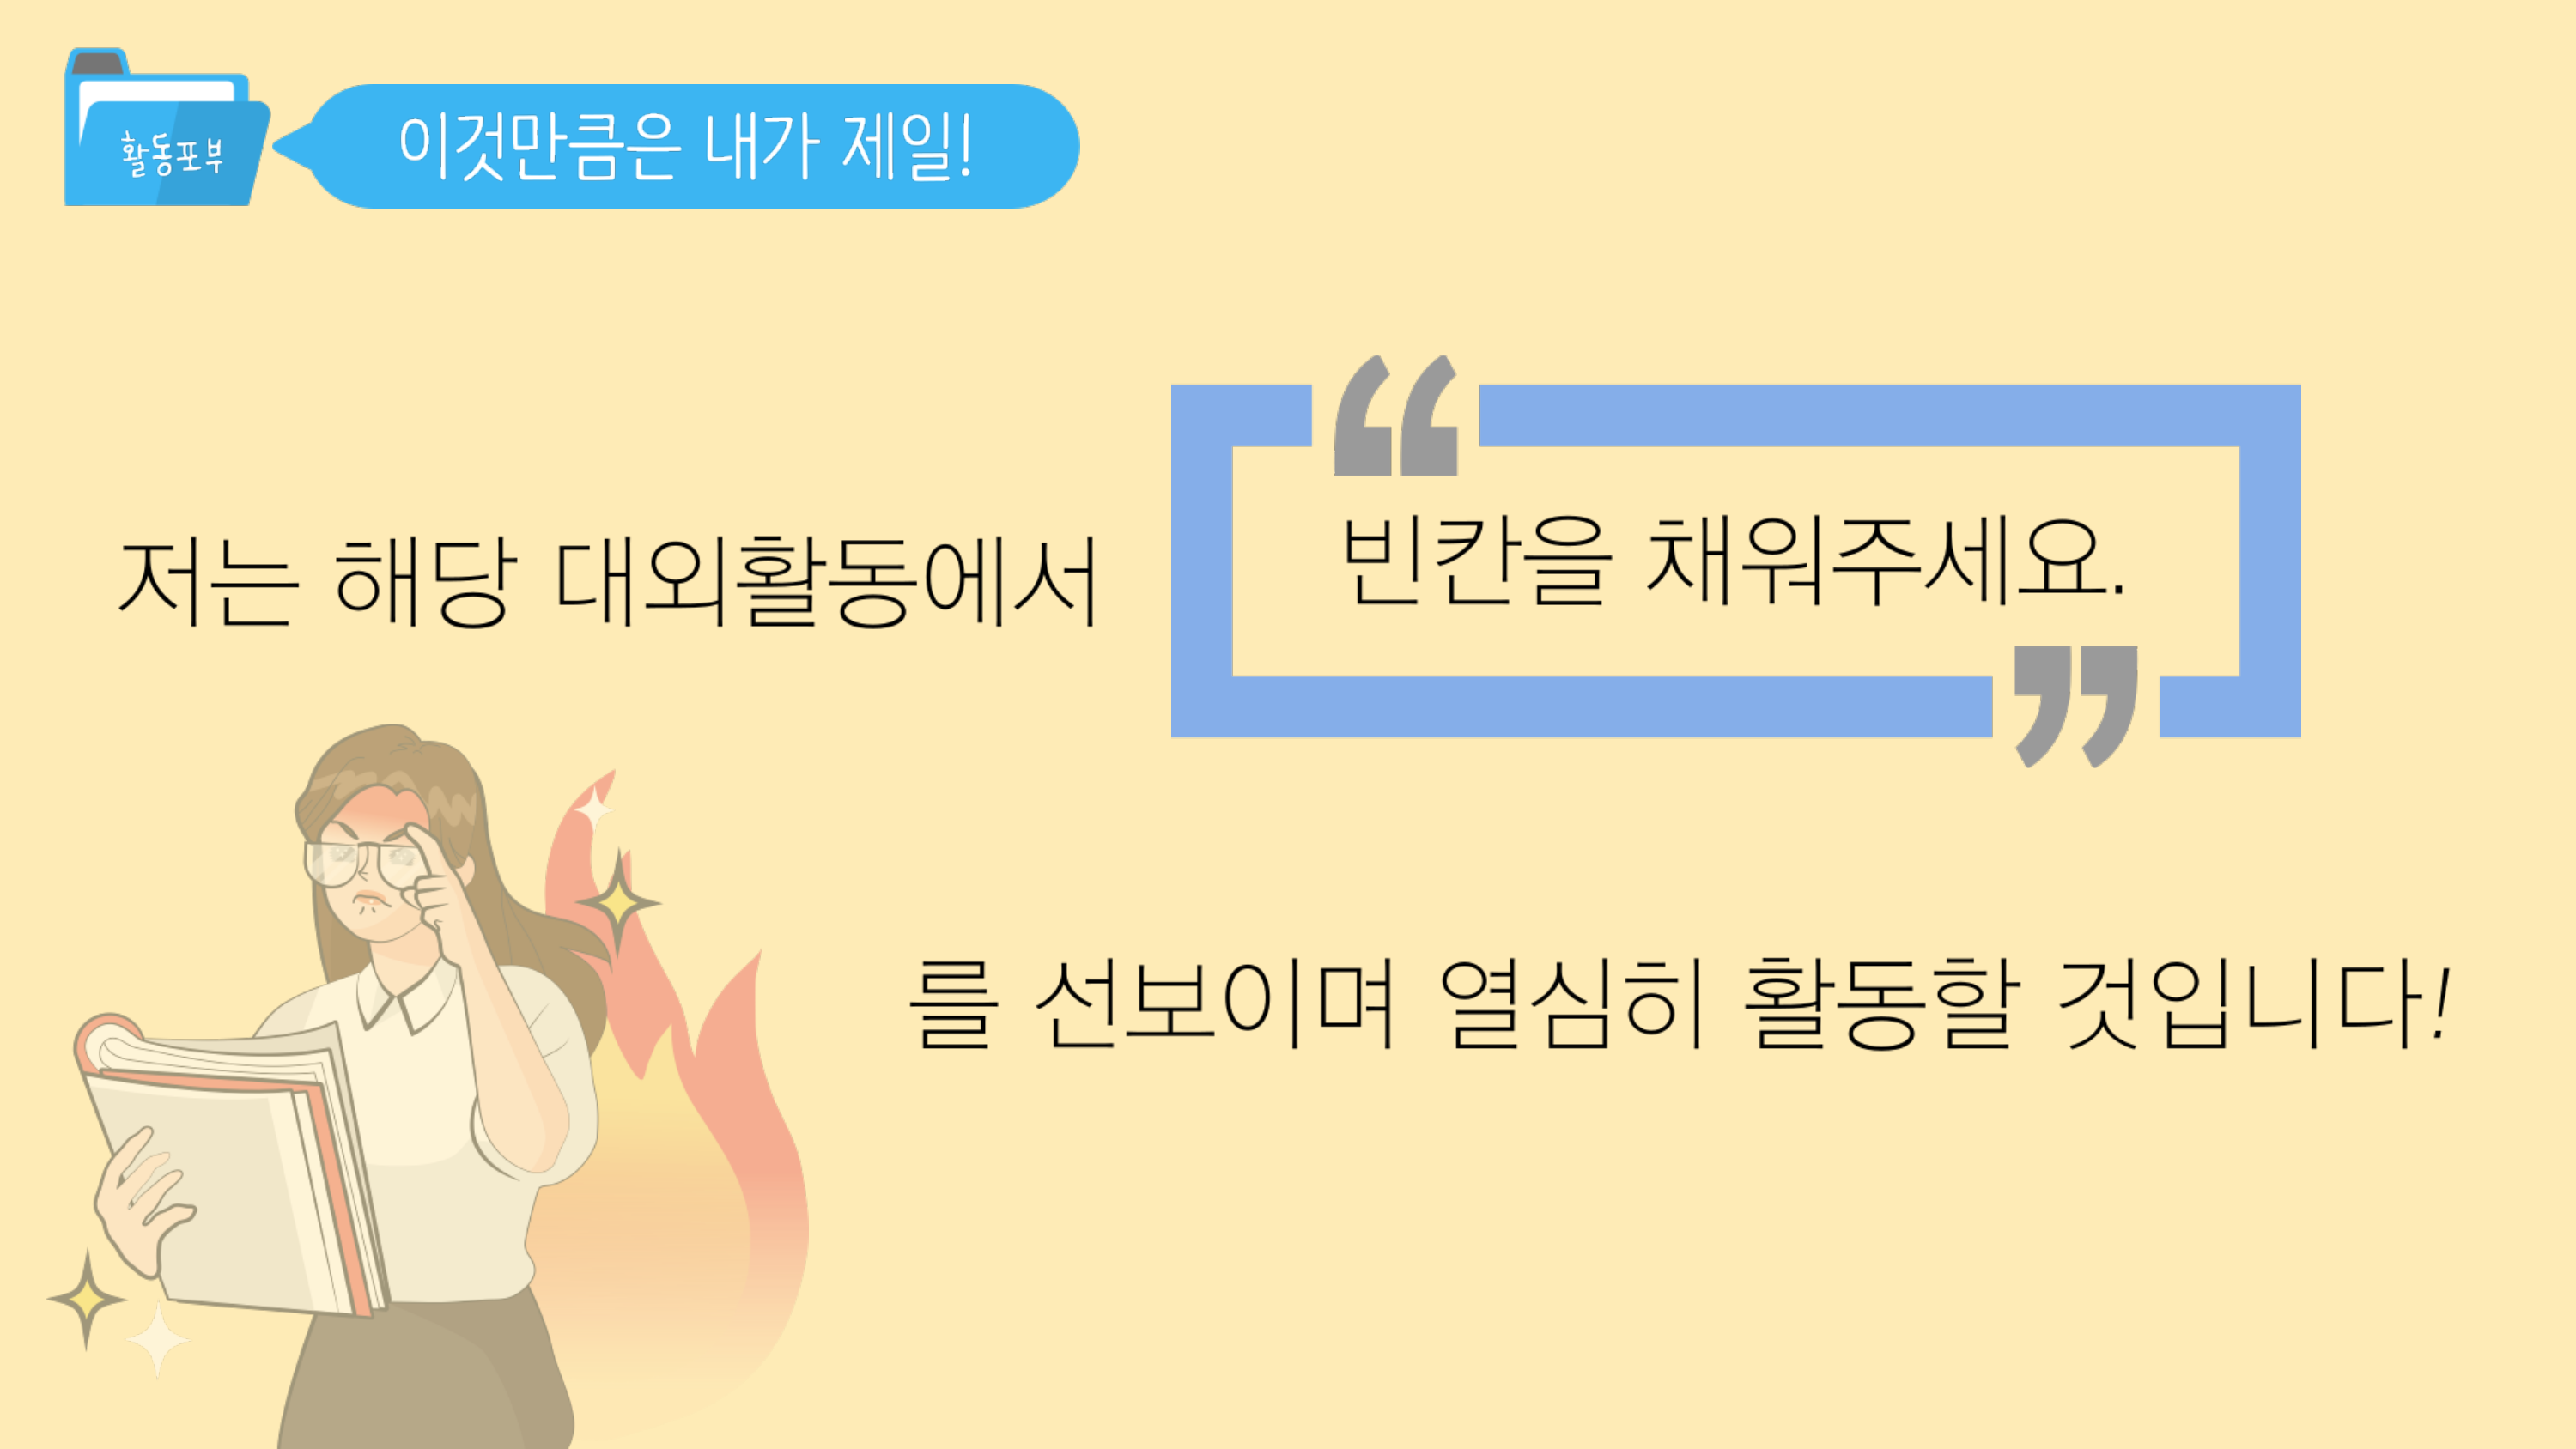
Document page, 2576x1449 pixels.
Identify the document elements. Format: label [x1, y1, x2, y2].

text_box [7, 0, 329, 288]
picture [274, 82, 1019, 233]
text_box [1021, 84, 1080, 209]
text_box [45, 724, 809, 1449]
text_box [1171, 355, 2301, 768]
picture [843, 918, 2520, 1123]
picture [87, 111, 248, 212]
picture [36, 475, 2188, 700]
